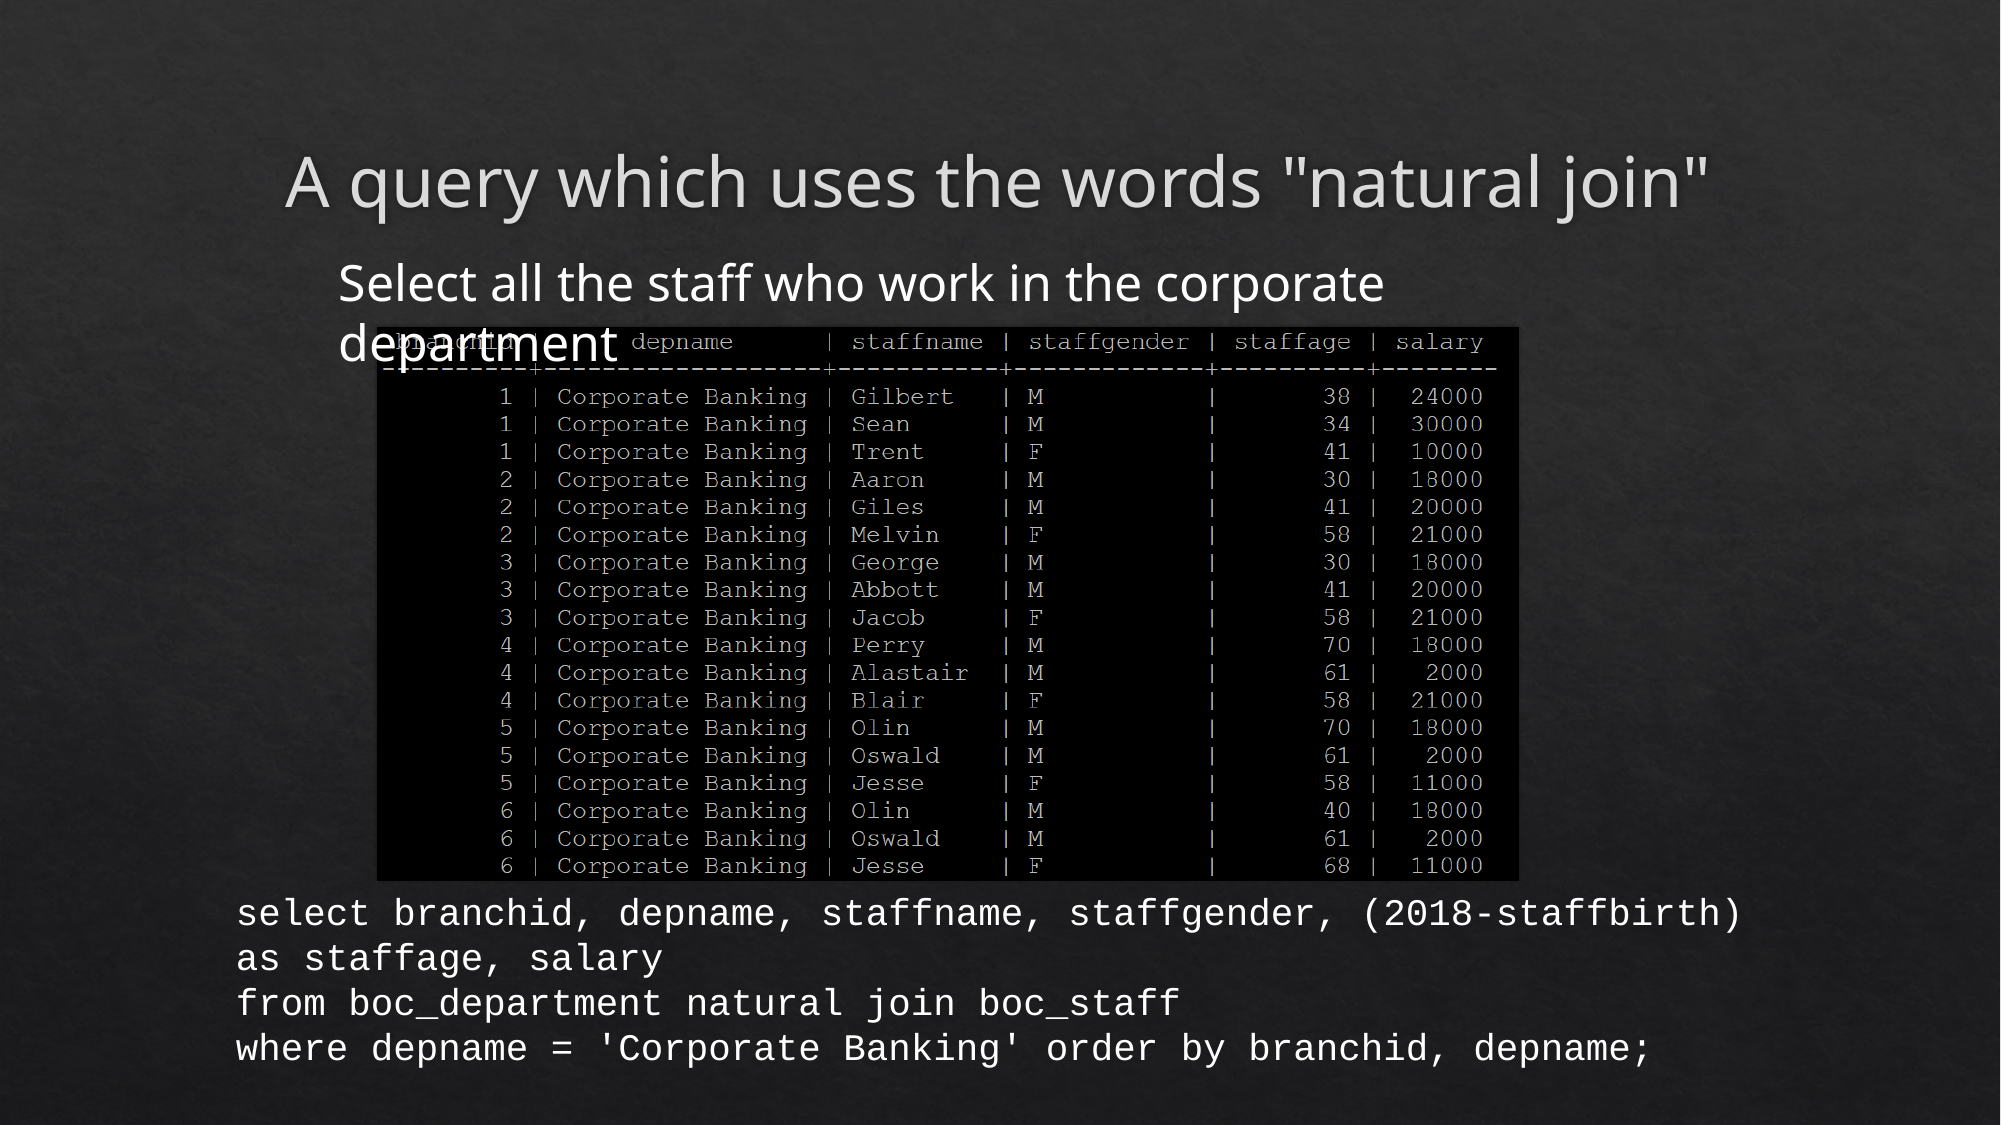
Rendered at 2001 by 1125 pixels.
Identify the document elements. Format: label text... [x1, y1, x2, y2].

text_box Select all the staff who work in the corporate department [323, 244, 1675, 380]
title A query which uses the words "natural join" [149, 99, 1849, 260]
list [376, 327, 1520, 881]
text_box select branchid, depname, staffname, staffgender, (2018-staffbirth) as staffage, salary from boc_department natural join boc_staff where depname = 'Corporate Banking' order by branchid, depname; [220, 880, 2000, 1121]
